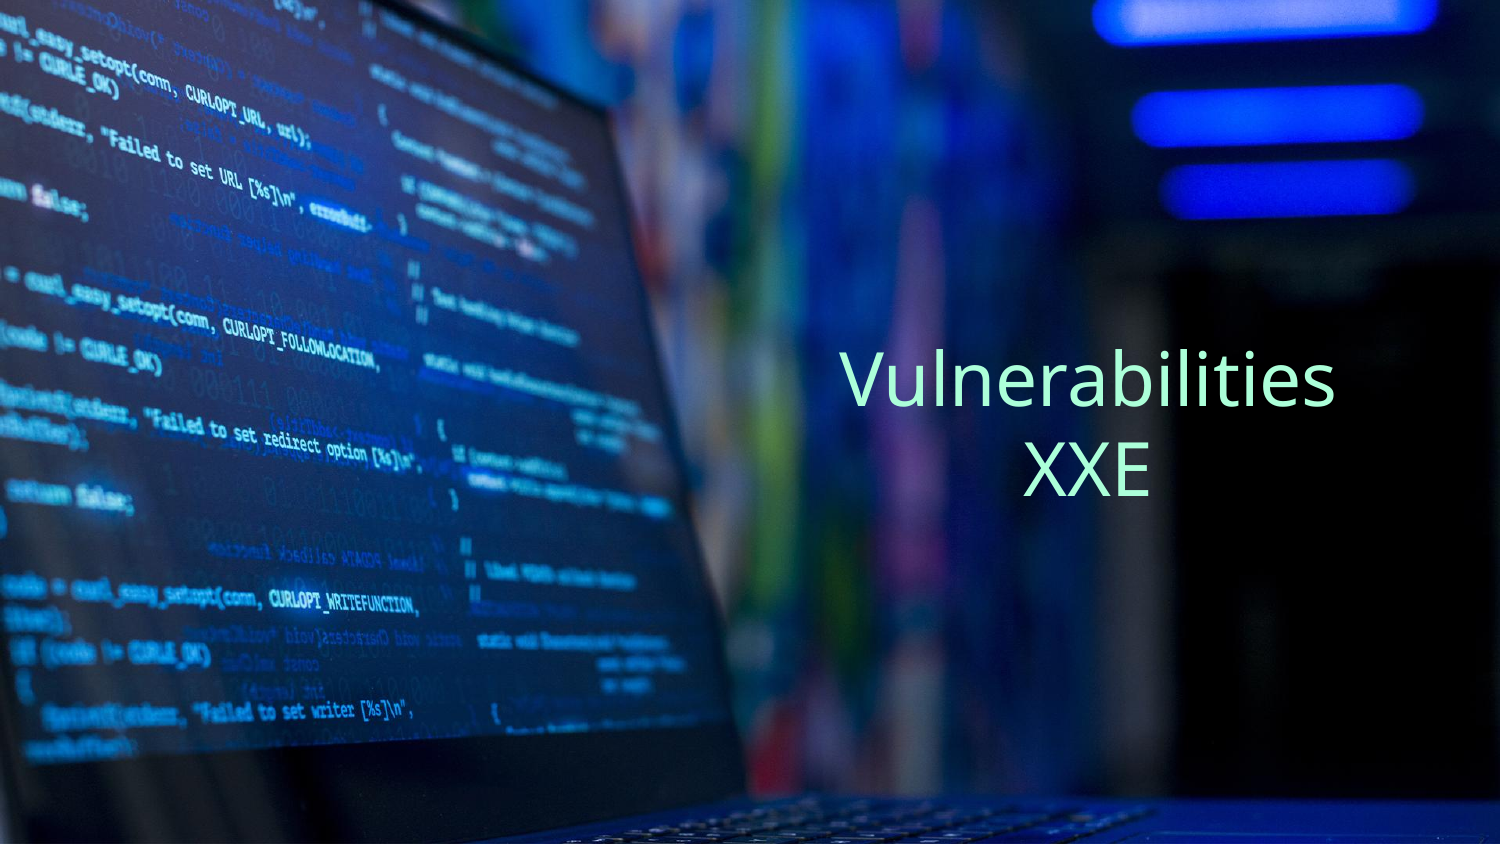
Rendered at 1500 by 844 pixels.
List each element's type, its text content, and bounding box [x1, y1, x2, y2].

title Vulnerabilities XXE [818, 86, 1360, 758]
picture [0, 0, 1500, 844]
